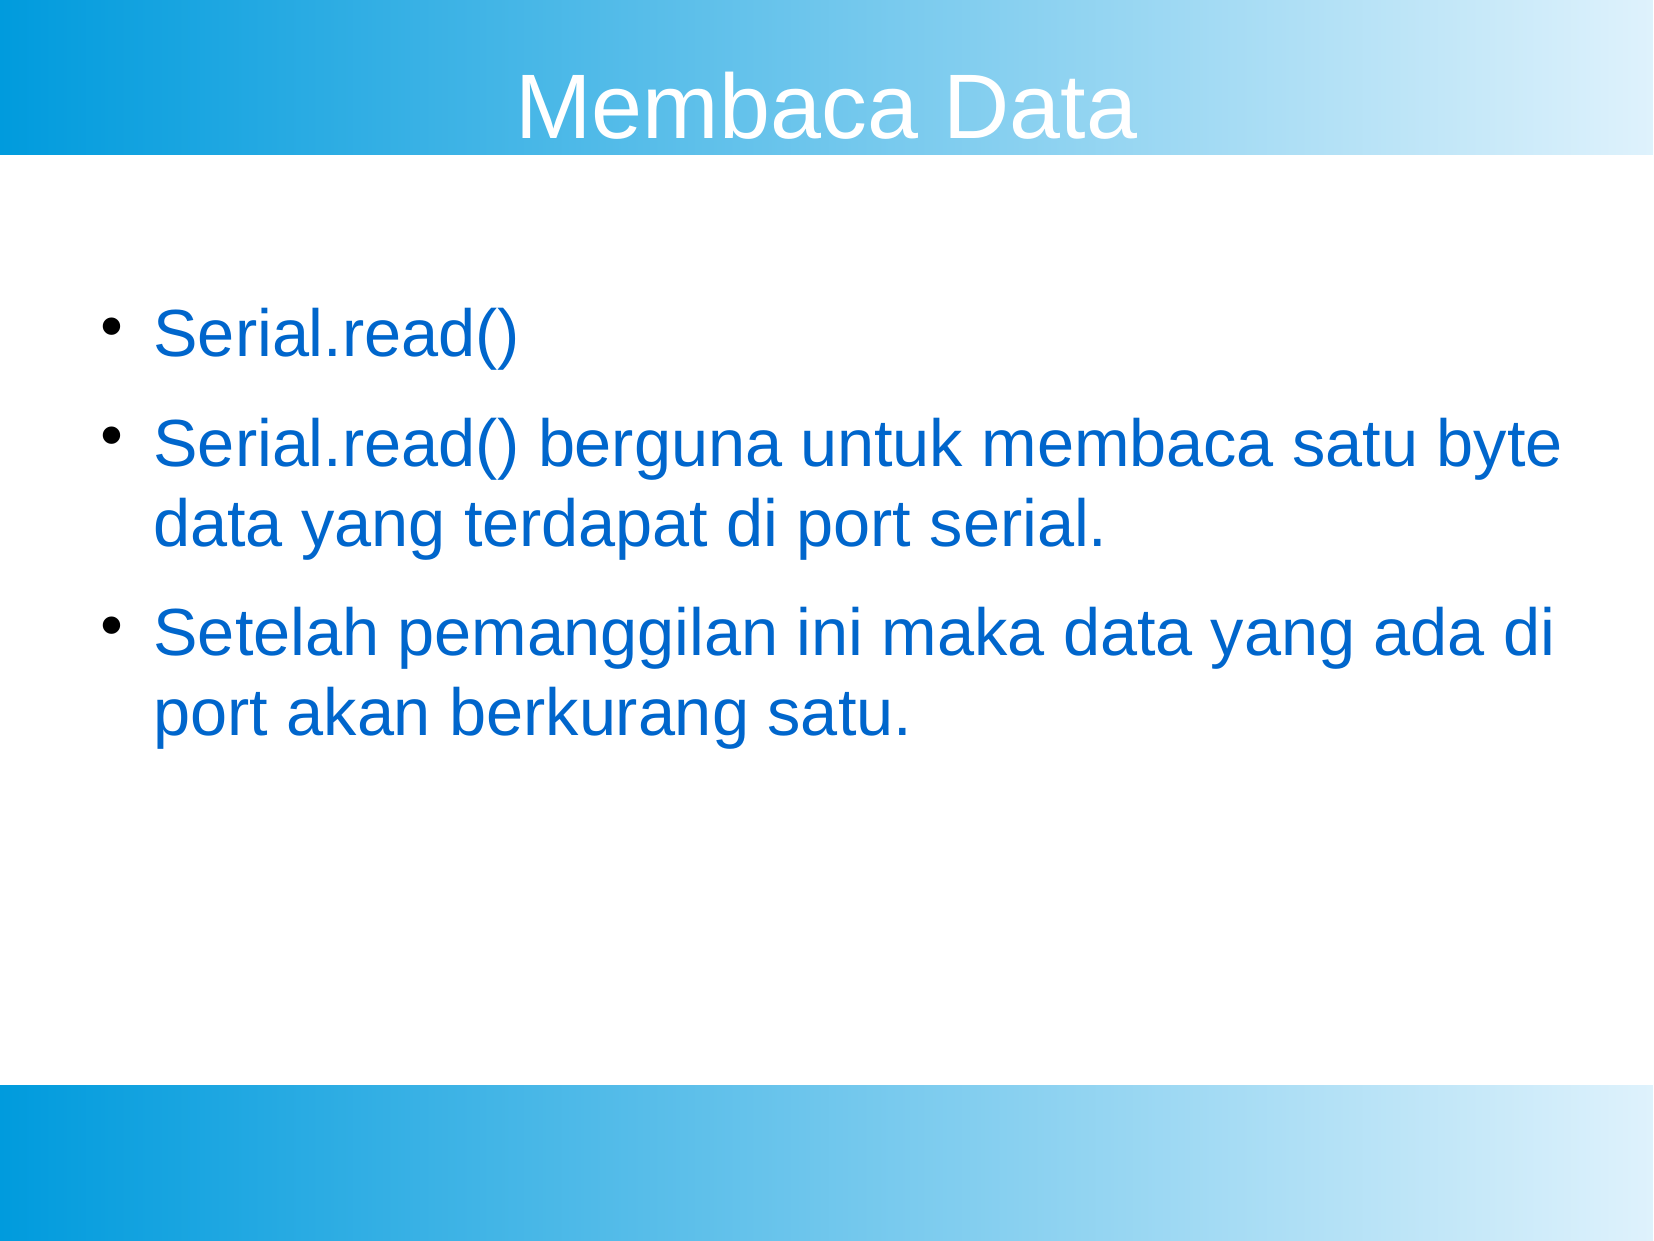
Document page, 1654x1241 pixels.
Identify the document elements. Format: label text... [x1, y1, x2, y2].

text_box Membaca Data [82, 49, 1571, 154]
text_box Serial.read() Serial.read() berguna untuk membaca satu byte data yang terdapat di port serial. Setelah pemanggilan ini maka data yang ada di port akan berkurang satu. [82, 290, 1571, 1010]
